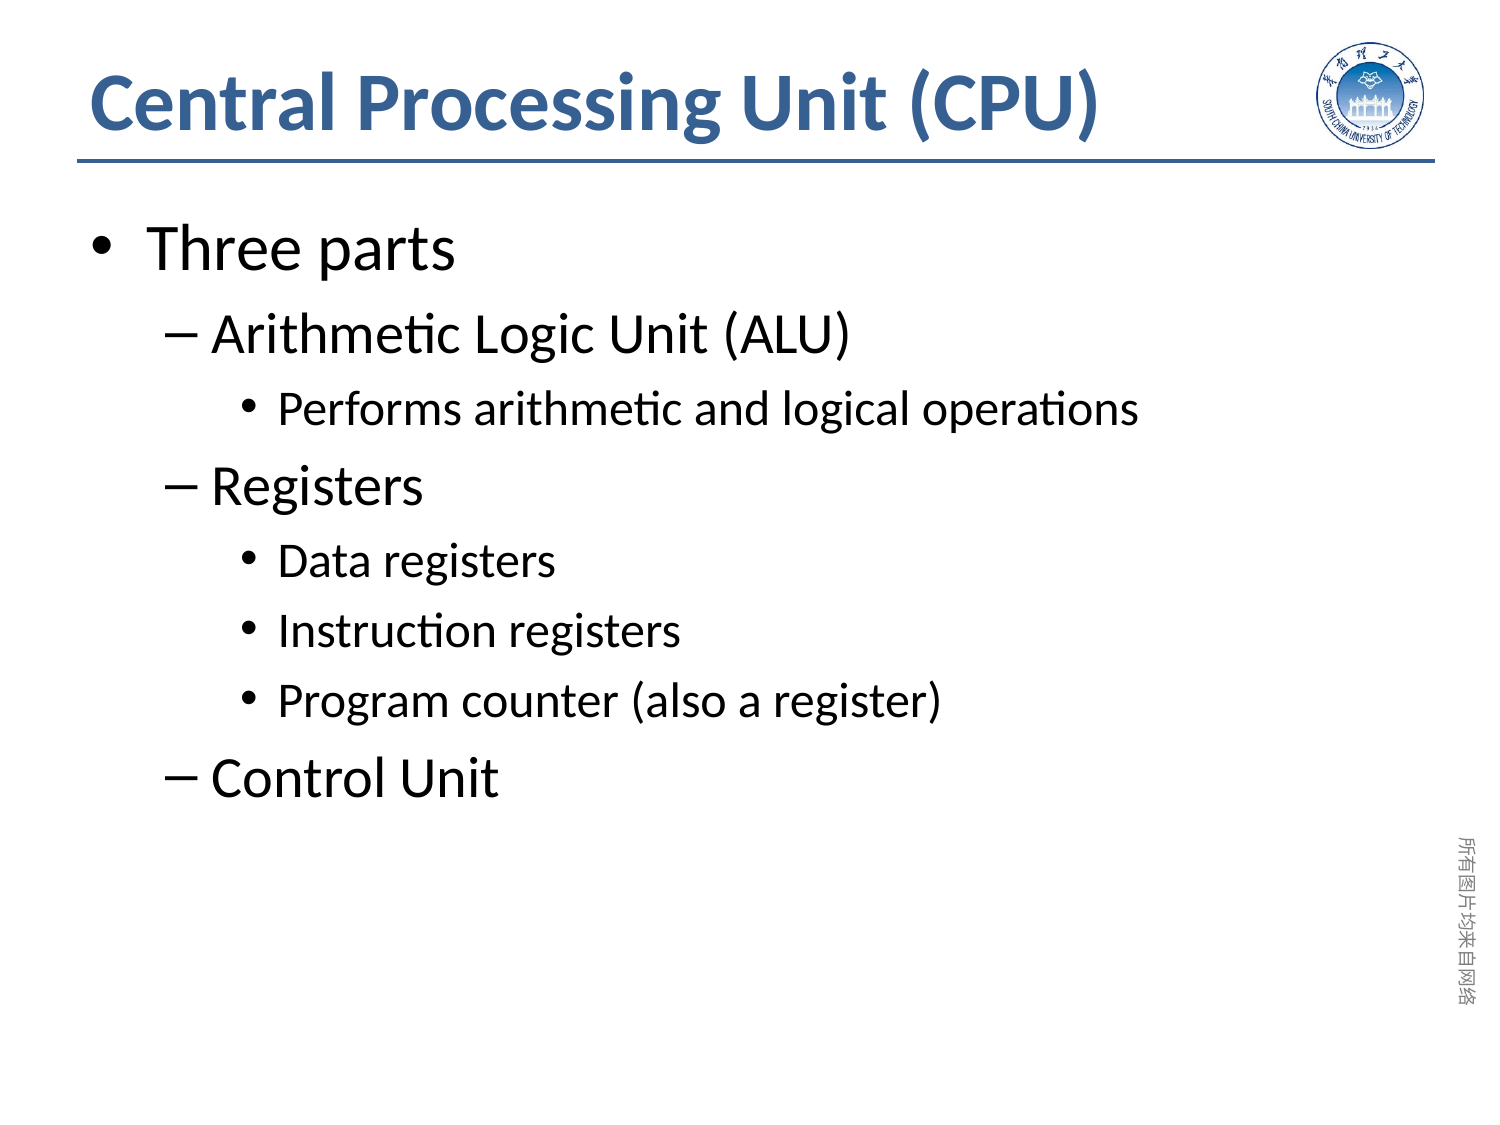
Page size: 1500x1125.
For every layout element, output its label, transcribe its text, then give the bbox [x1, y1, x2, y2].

list Three parts Arithmetic Logic Unit (ALU) Performs arithmetic and logical operations Registers Data registers Instruction registers Program counter (also a register) Control Unit [74, 196, 1424, 1006]
title Central Processing Unit (CPU) [74, 44, 1426, 150]
